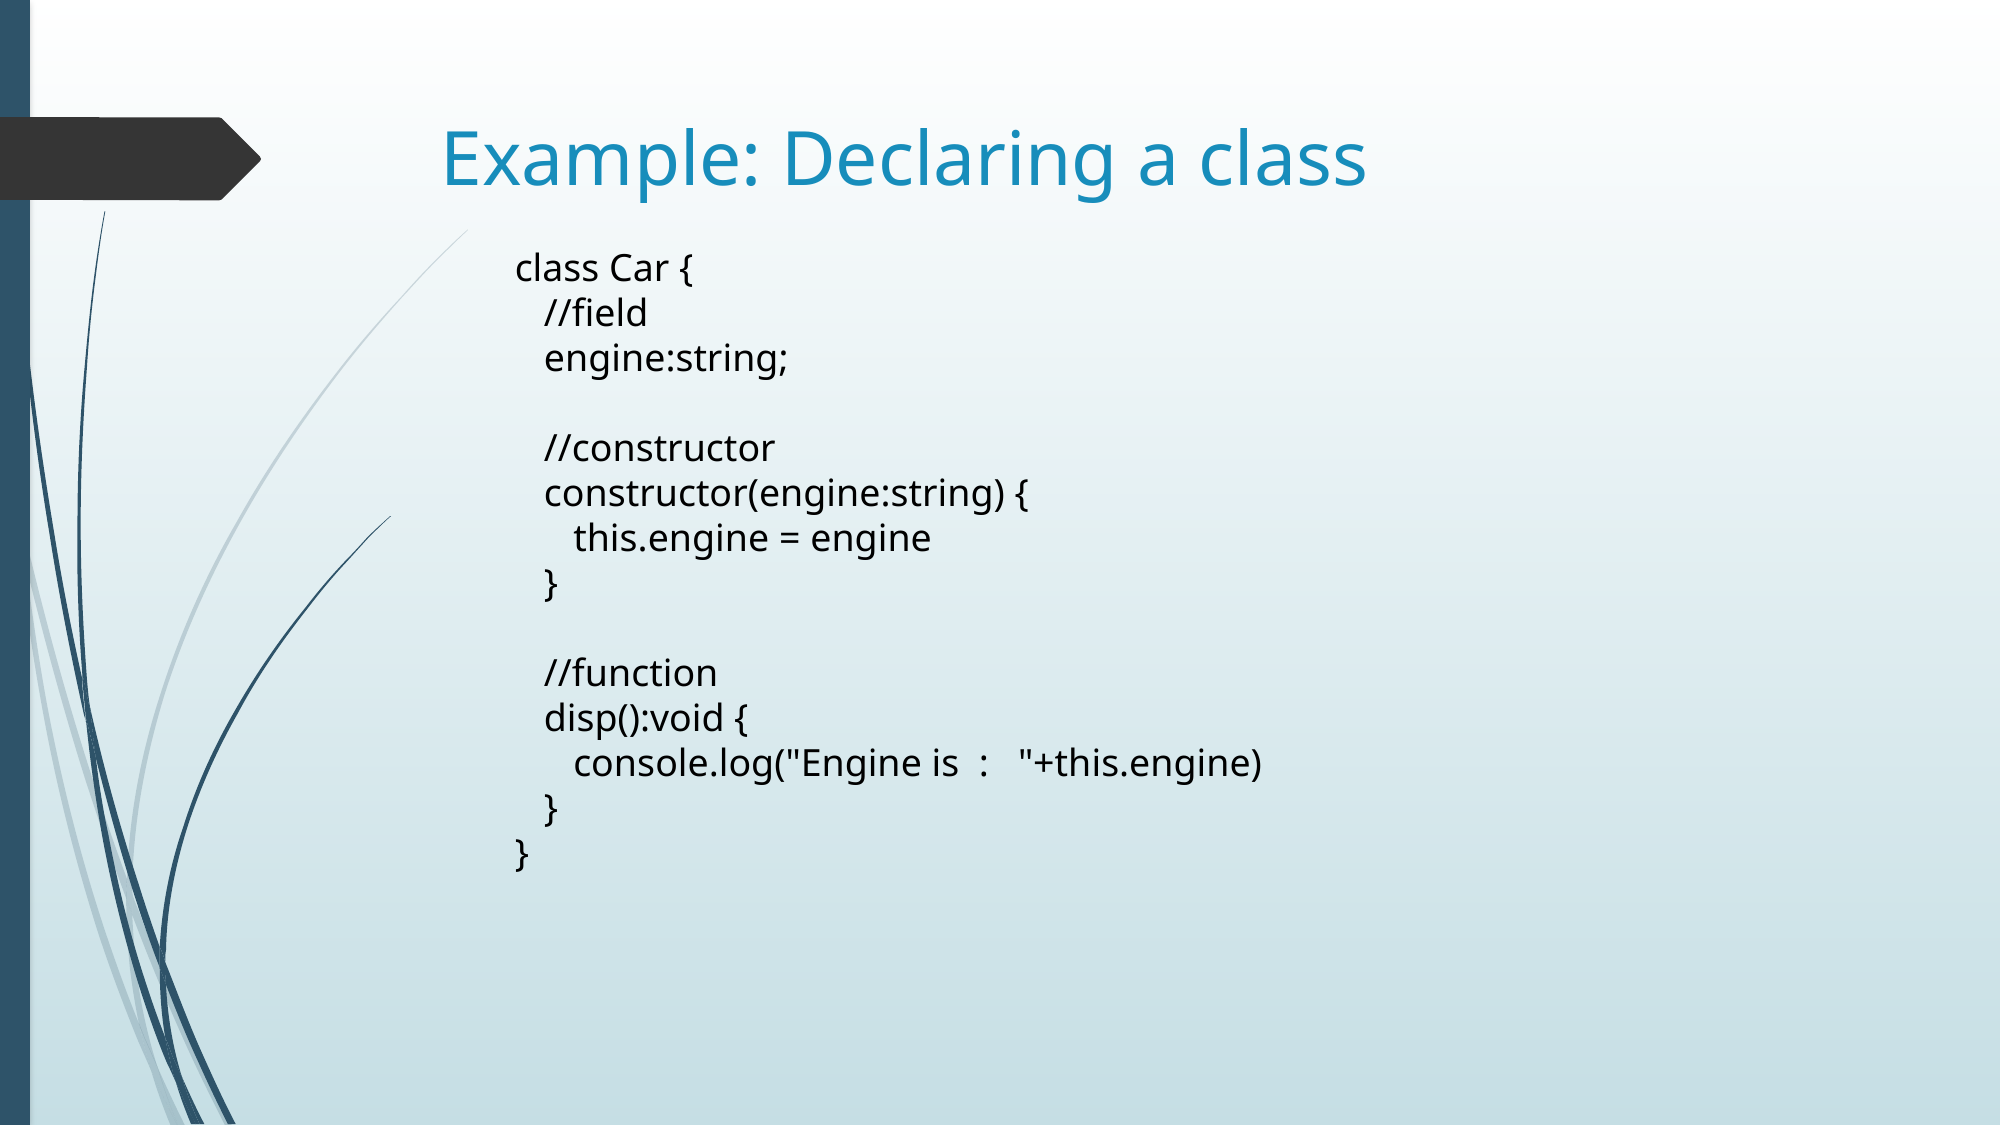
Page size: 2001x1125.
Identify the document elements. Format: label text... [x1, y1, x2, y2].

title Example: Declaring a class [425, 102, 1888, 313]
text_box class Car { //field engine:string; //constructor constructor(engine:string) { this.engine = engine } //function disp():void { console.log("Engine is : "+this.engine) } } [499, 236, 1720, 882]
